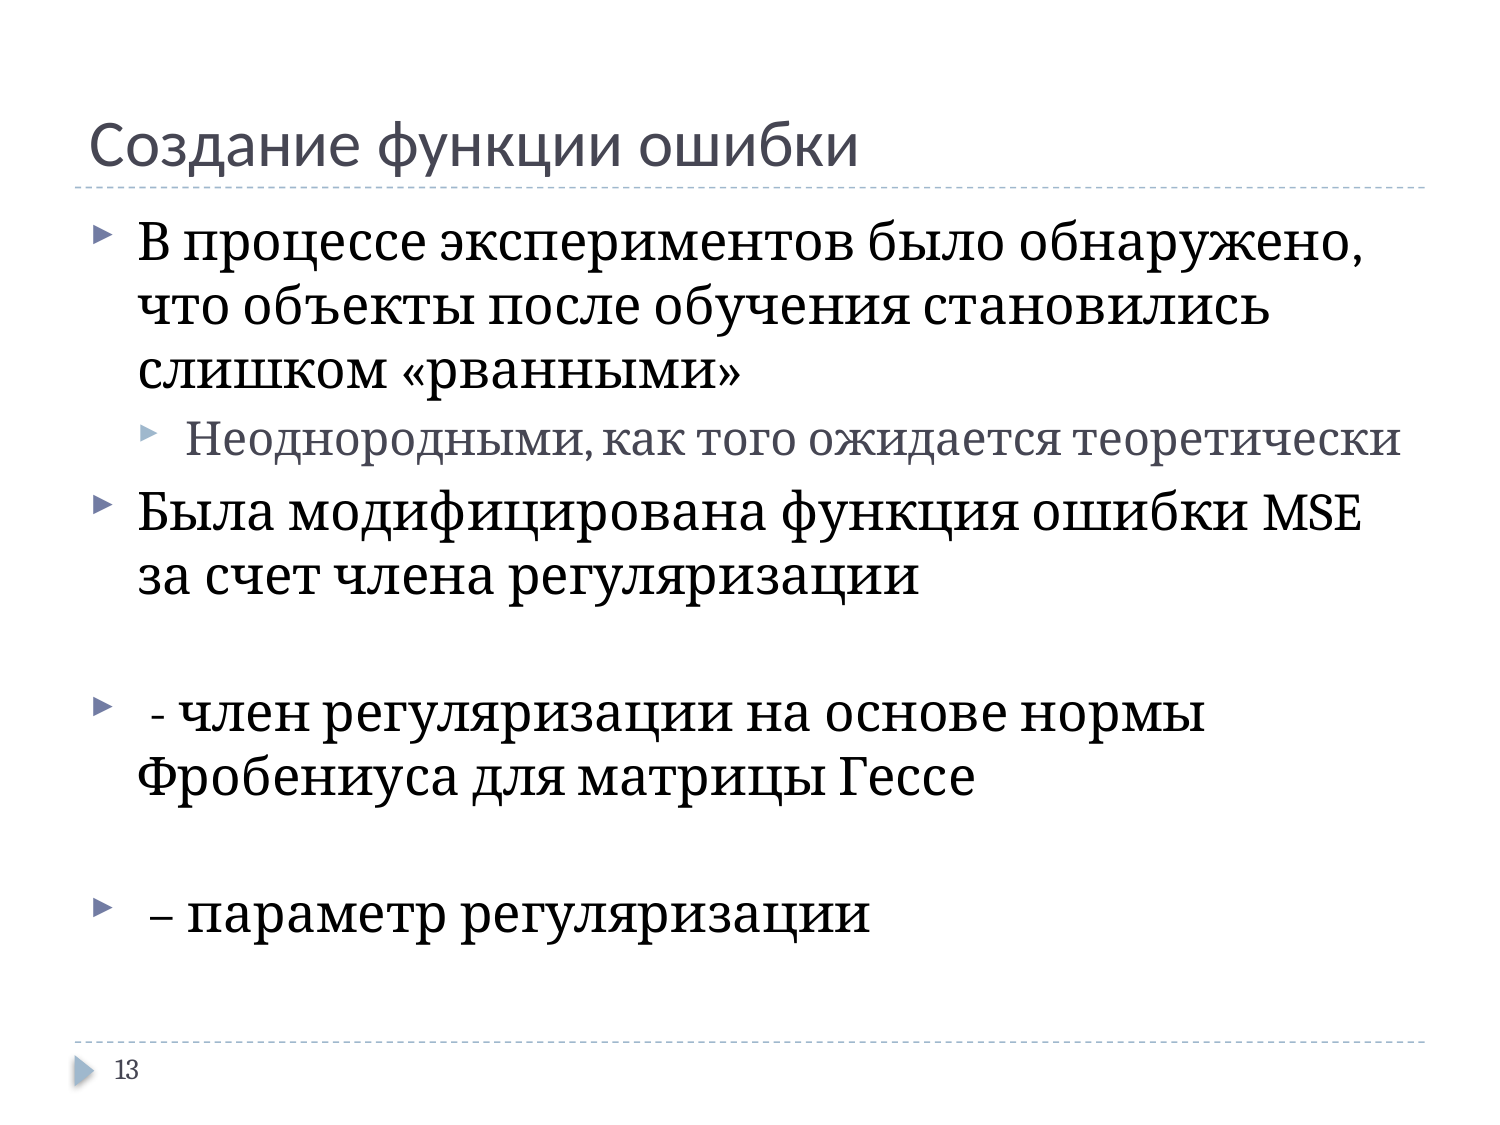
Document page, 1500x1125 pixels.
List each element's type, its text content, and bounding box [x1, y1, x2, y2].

title Создание функции ошибки [75, 24, 1425, 188]
slide_number 13 [100, 1042, 426, 1103]
